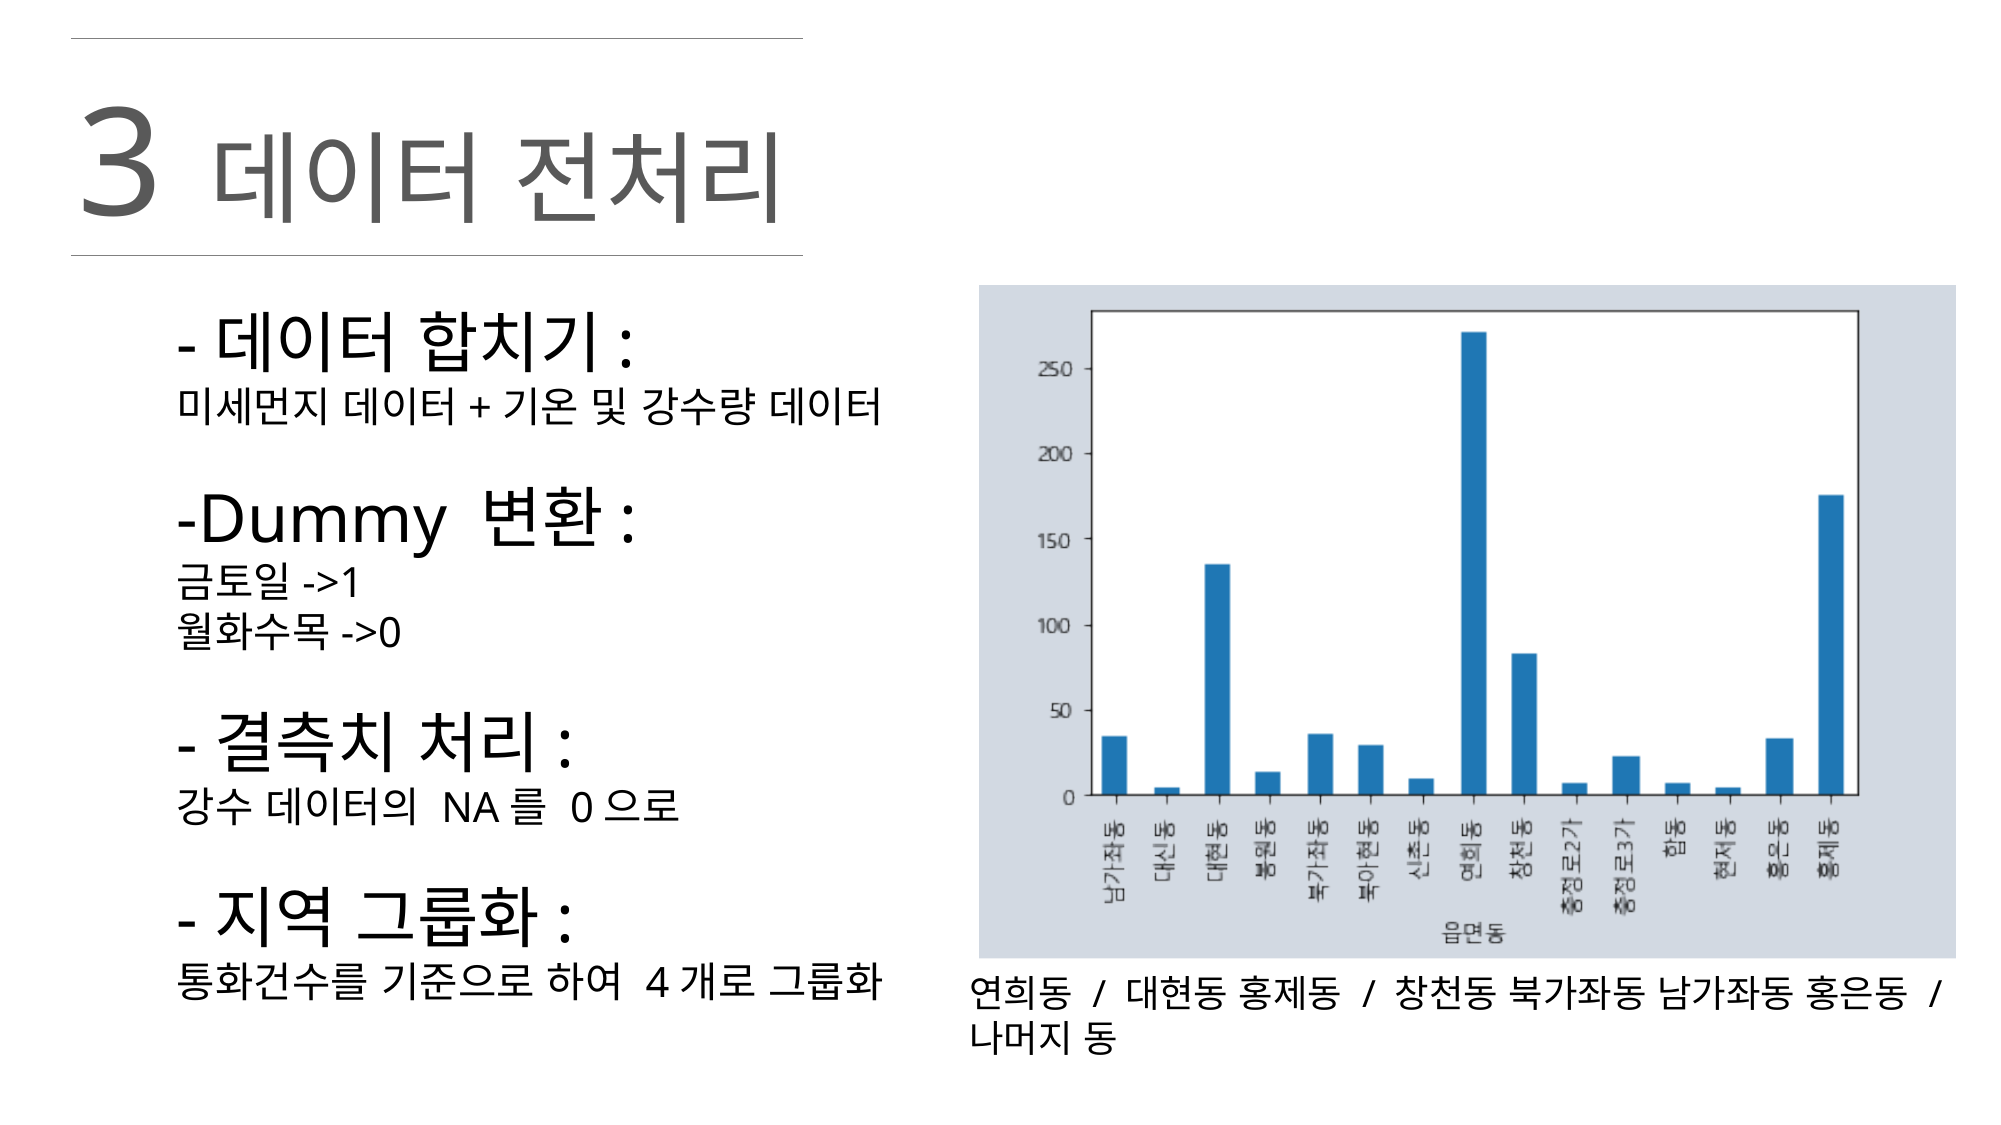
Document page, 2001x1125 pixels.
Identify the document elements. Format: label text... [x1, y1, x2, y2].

text_box -데이터 합치기: 미세먼지 데이터+기온 및 강수량 데이터 -Dummy 변환: 금토일->1 월화수목->0 -결측치 처리: 강수 데이터의 NA를 0으로 -지역 그룹화: 통화건수를 기준으로 하여 4개로 그룹화 [162, 293, 946, 1074]
text_box 3 데이터 전처리 [63, 58, 854, 254]
picture [1020, 288, 1881, 960]
text_box 연희동 / 대현동 홍제동 / 창천동 북가좌동 남가좌동 홍은동 / 나머지 동 [954, 962, 2000, 1113]
text_box [978, 284, 1957, 959]
